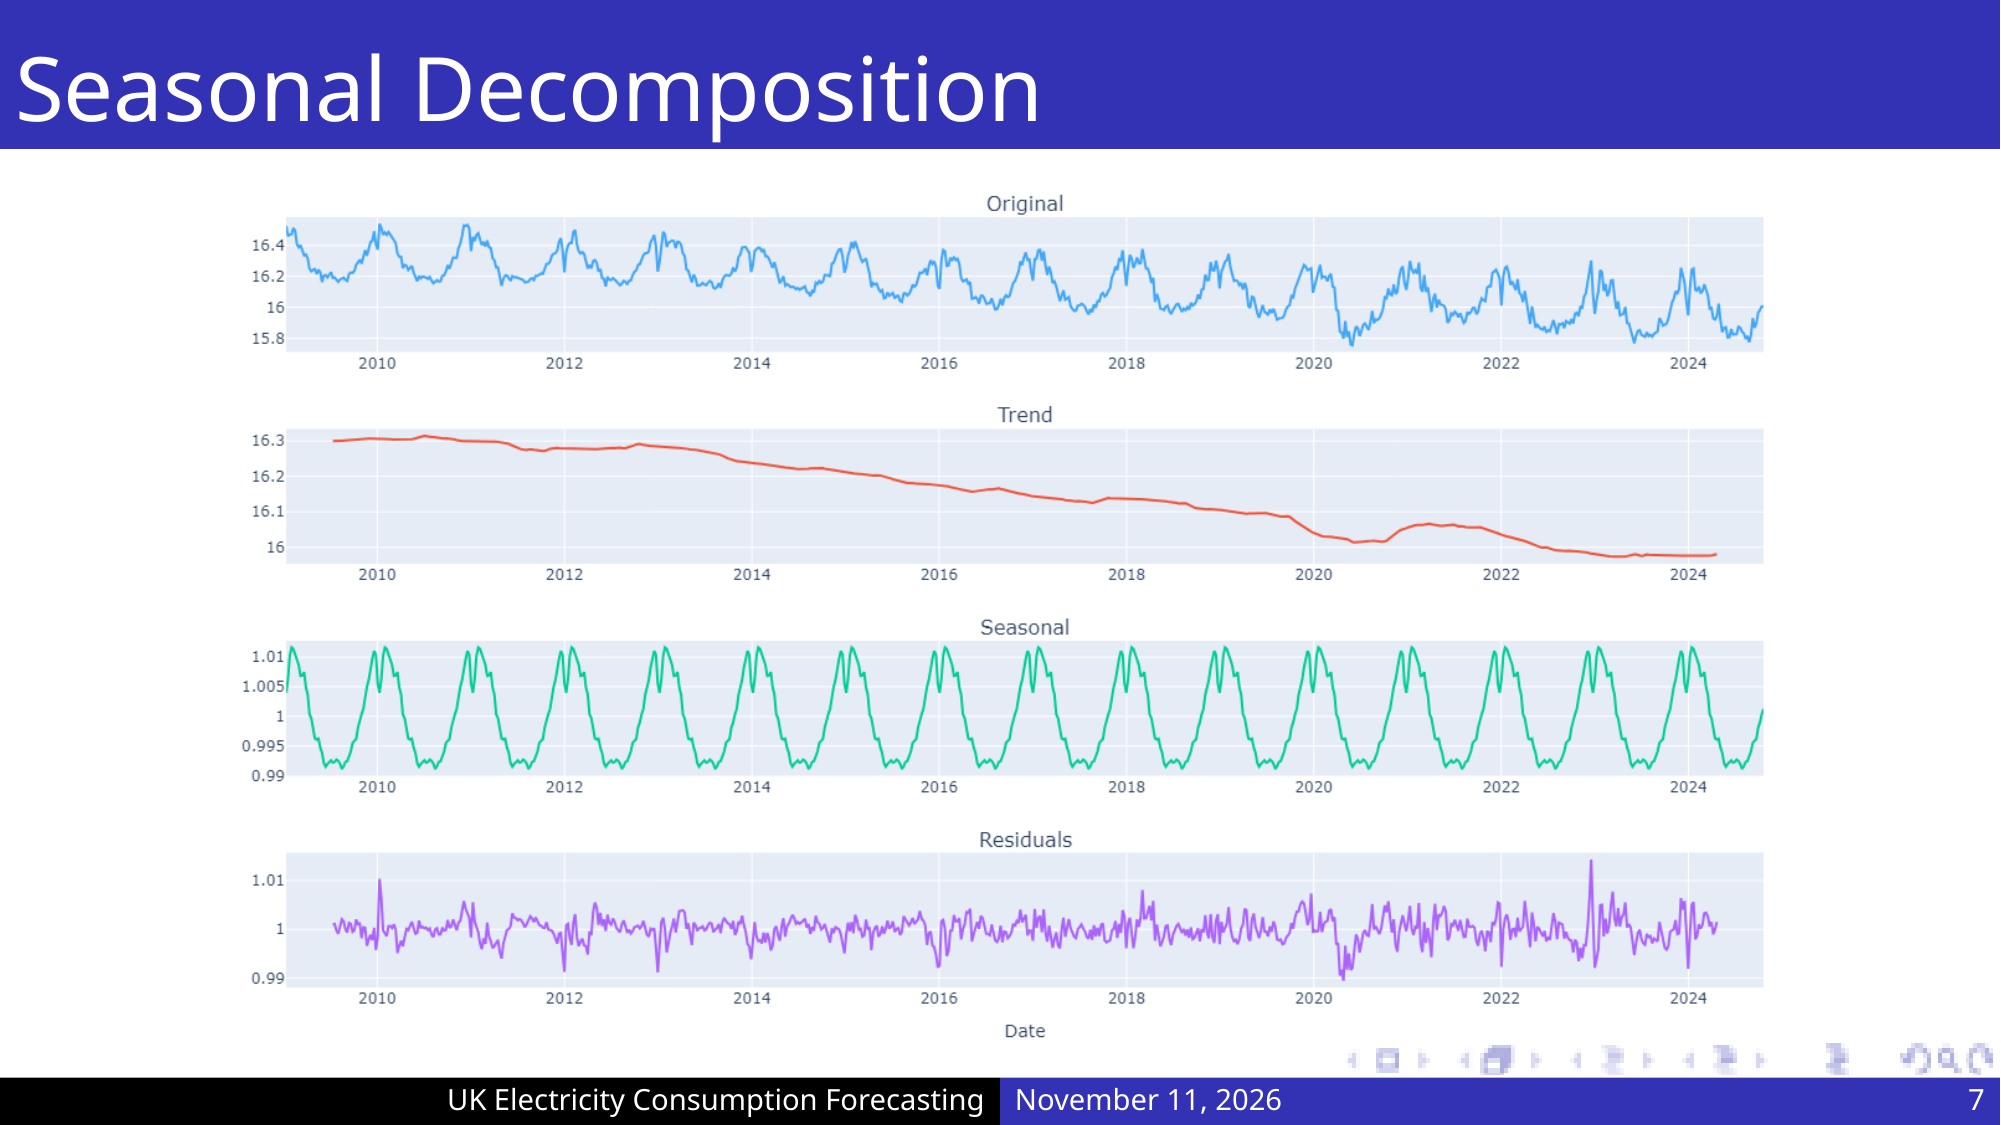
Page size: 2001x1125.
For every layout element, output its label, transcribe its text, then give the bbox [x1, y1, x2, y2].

slide_number 7 [1449, 1077, 2000, 1125]
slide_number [1000, 1077, 1449, 1125]
footer UK Electricity Consumption Forecasting [0, 1077, 1000, 1125]
picture [231, 181, 1769, 1045]
title Seasonal Decomposition [0, 0, 2000, 149]
